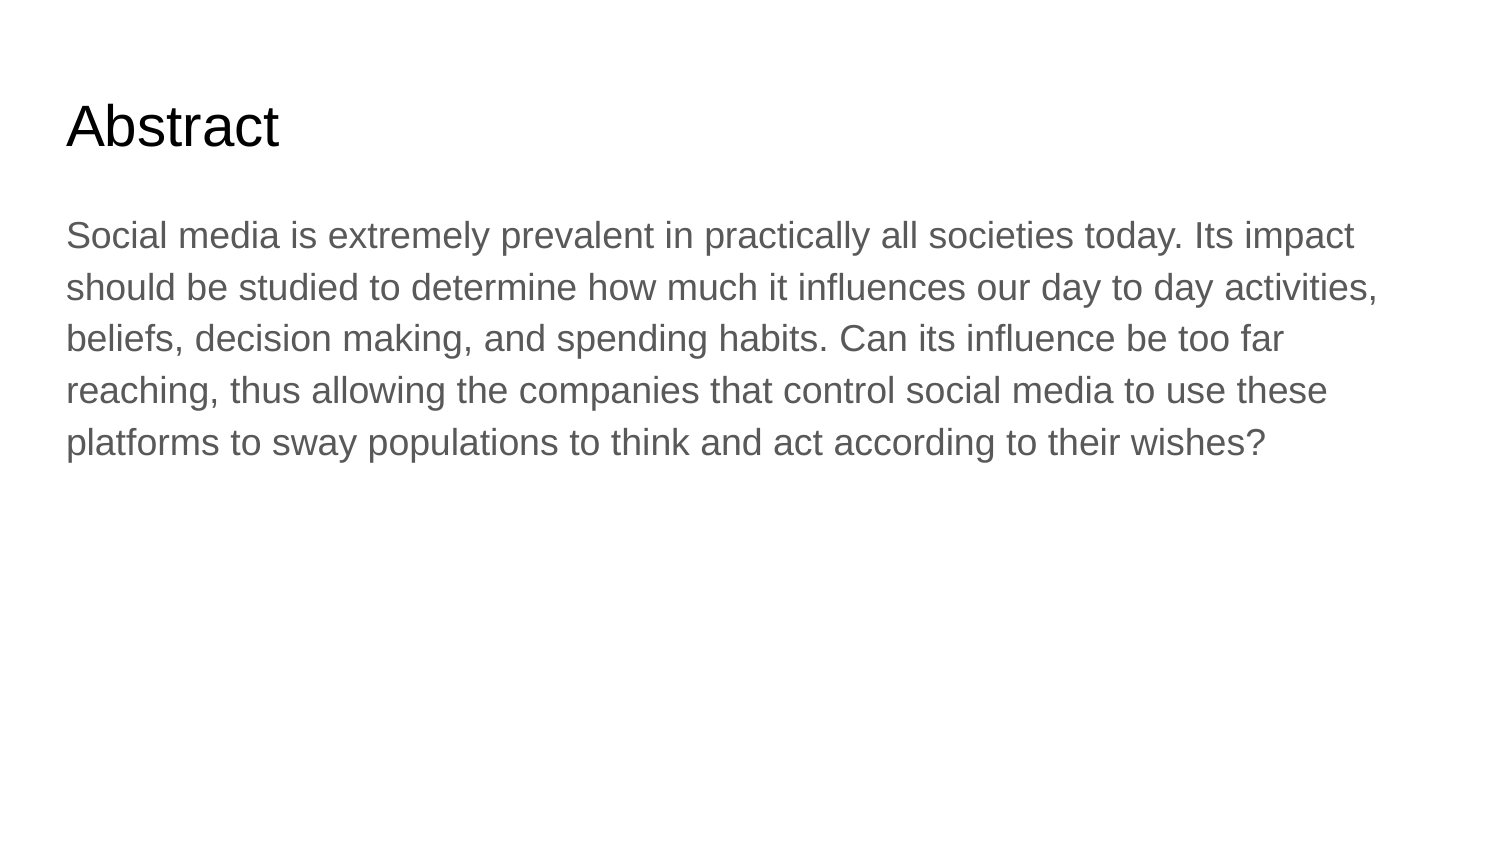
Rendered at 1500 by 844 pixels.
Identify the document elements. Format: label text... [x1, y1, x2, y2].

list Social media is extremely prevalent in practically all societies today. Its impact should be studied to determine how much it influences our day to day activities, beliefs, decision making, and spending habits. Can its influence be too far reaching, thus allowing the companies that control social media to use these platforms to sway populations to think and act according to their wishes? [51, 189, 1449, 750]
title Abstract [51, 72, 1449, 167]
